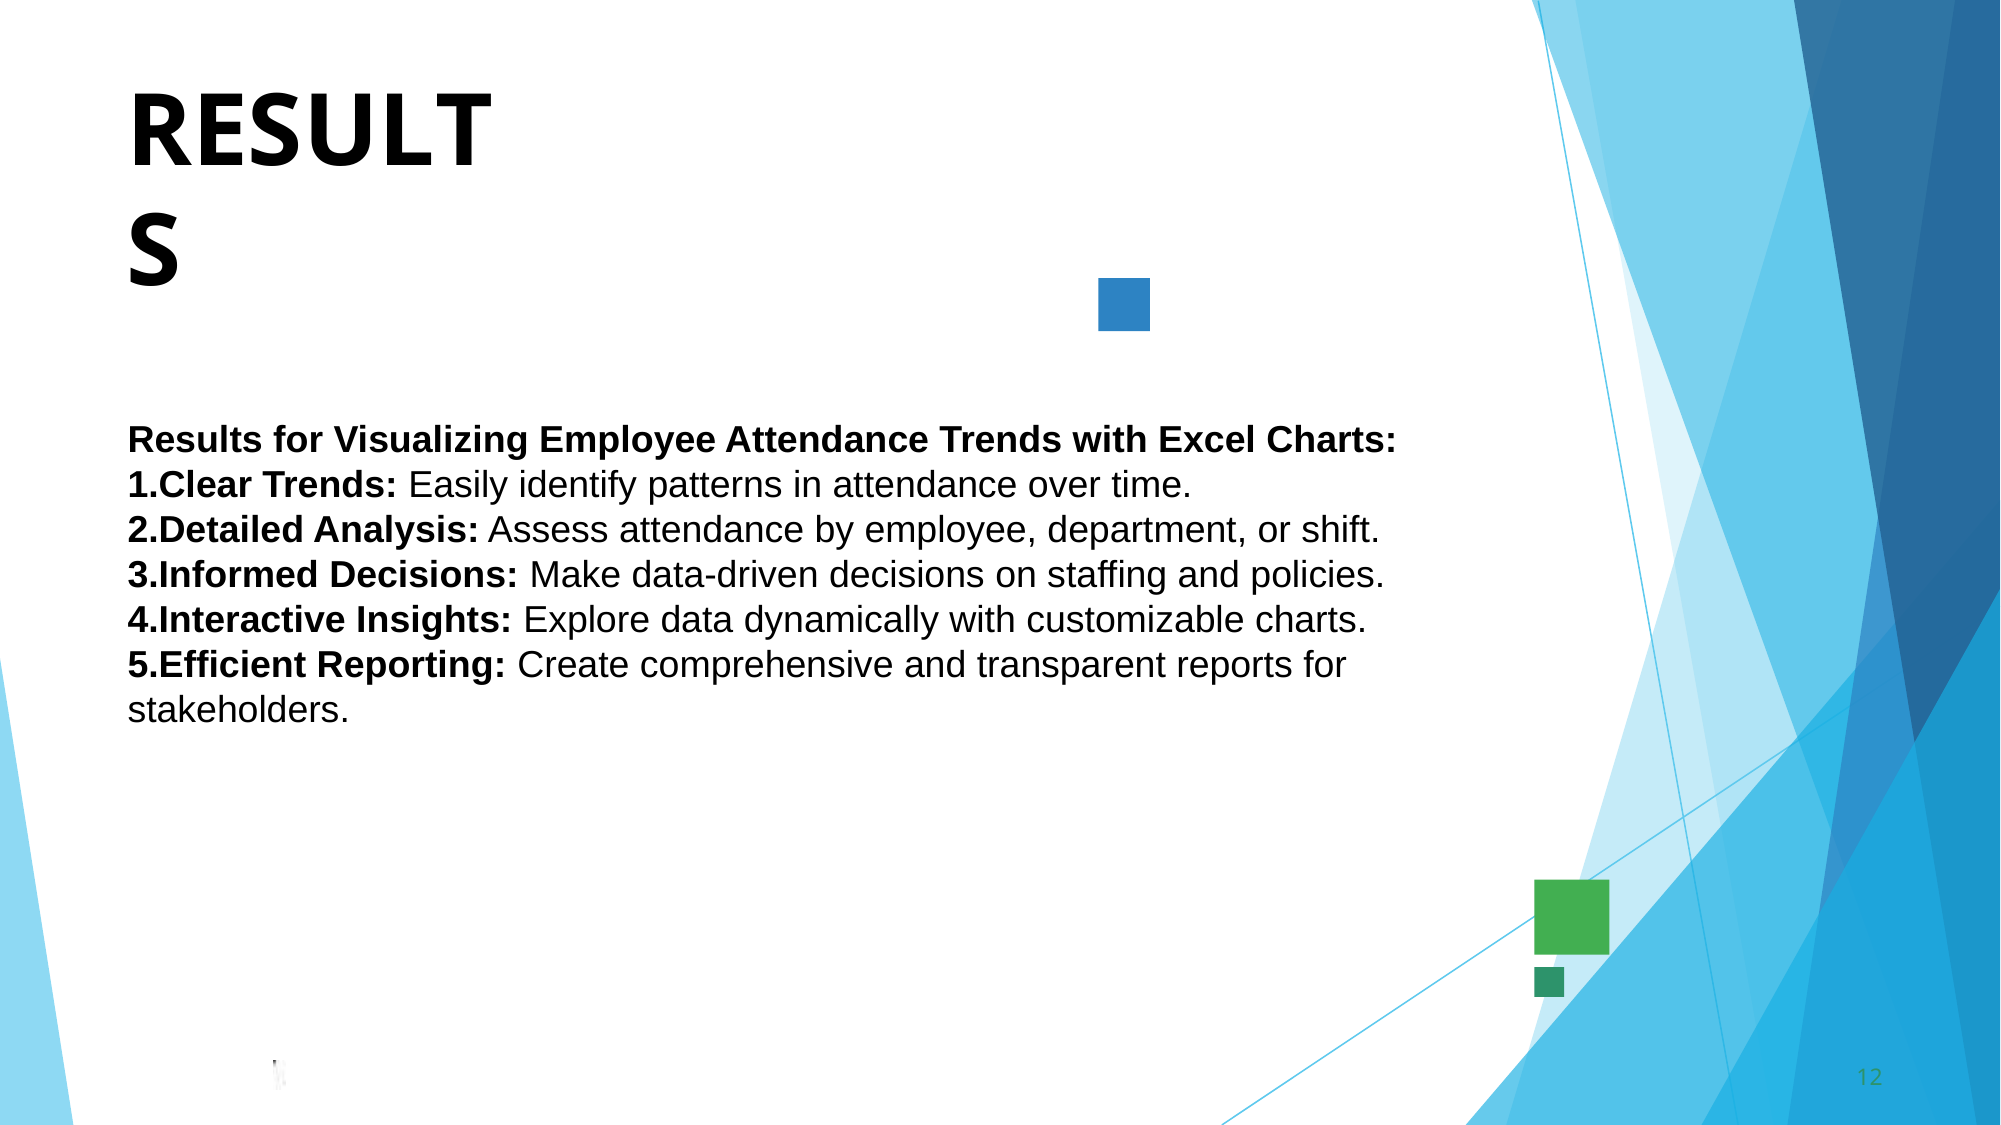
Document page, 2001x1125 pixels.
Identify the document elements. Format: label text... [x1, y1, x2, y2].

text_box Results for Visualizing Employee Attendance Trends with Excel Charts: Clear Trends: Easily identify patterns in attendance over time. Detailed Analysis: Assess attendance by employee, department, or shift. Informed Decisions: Make data-driven decisions on staffing and policies. Interactive Insights: Explore data dynamically with customizable charts. Efficient Reporting: Create comprehensive and transparent reports for stakeholders. [112, 0, 1525, 783]
text_box 12 [1849, 1061, 1888, 1095]
picture [273, 1060, 287, 1091]
text_box [1534, 879, 1610, 955]
text_box [1534, 967, 1565, 997]
